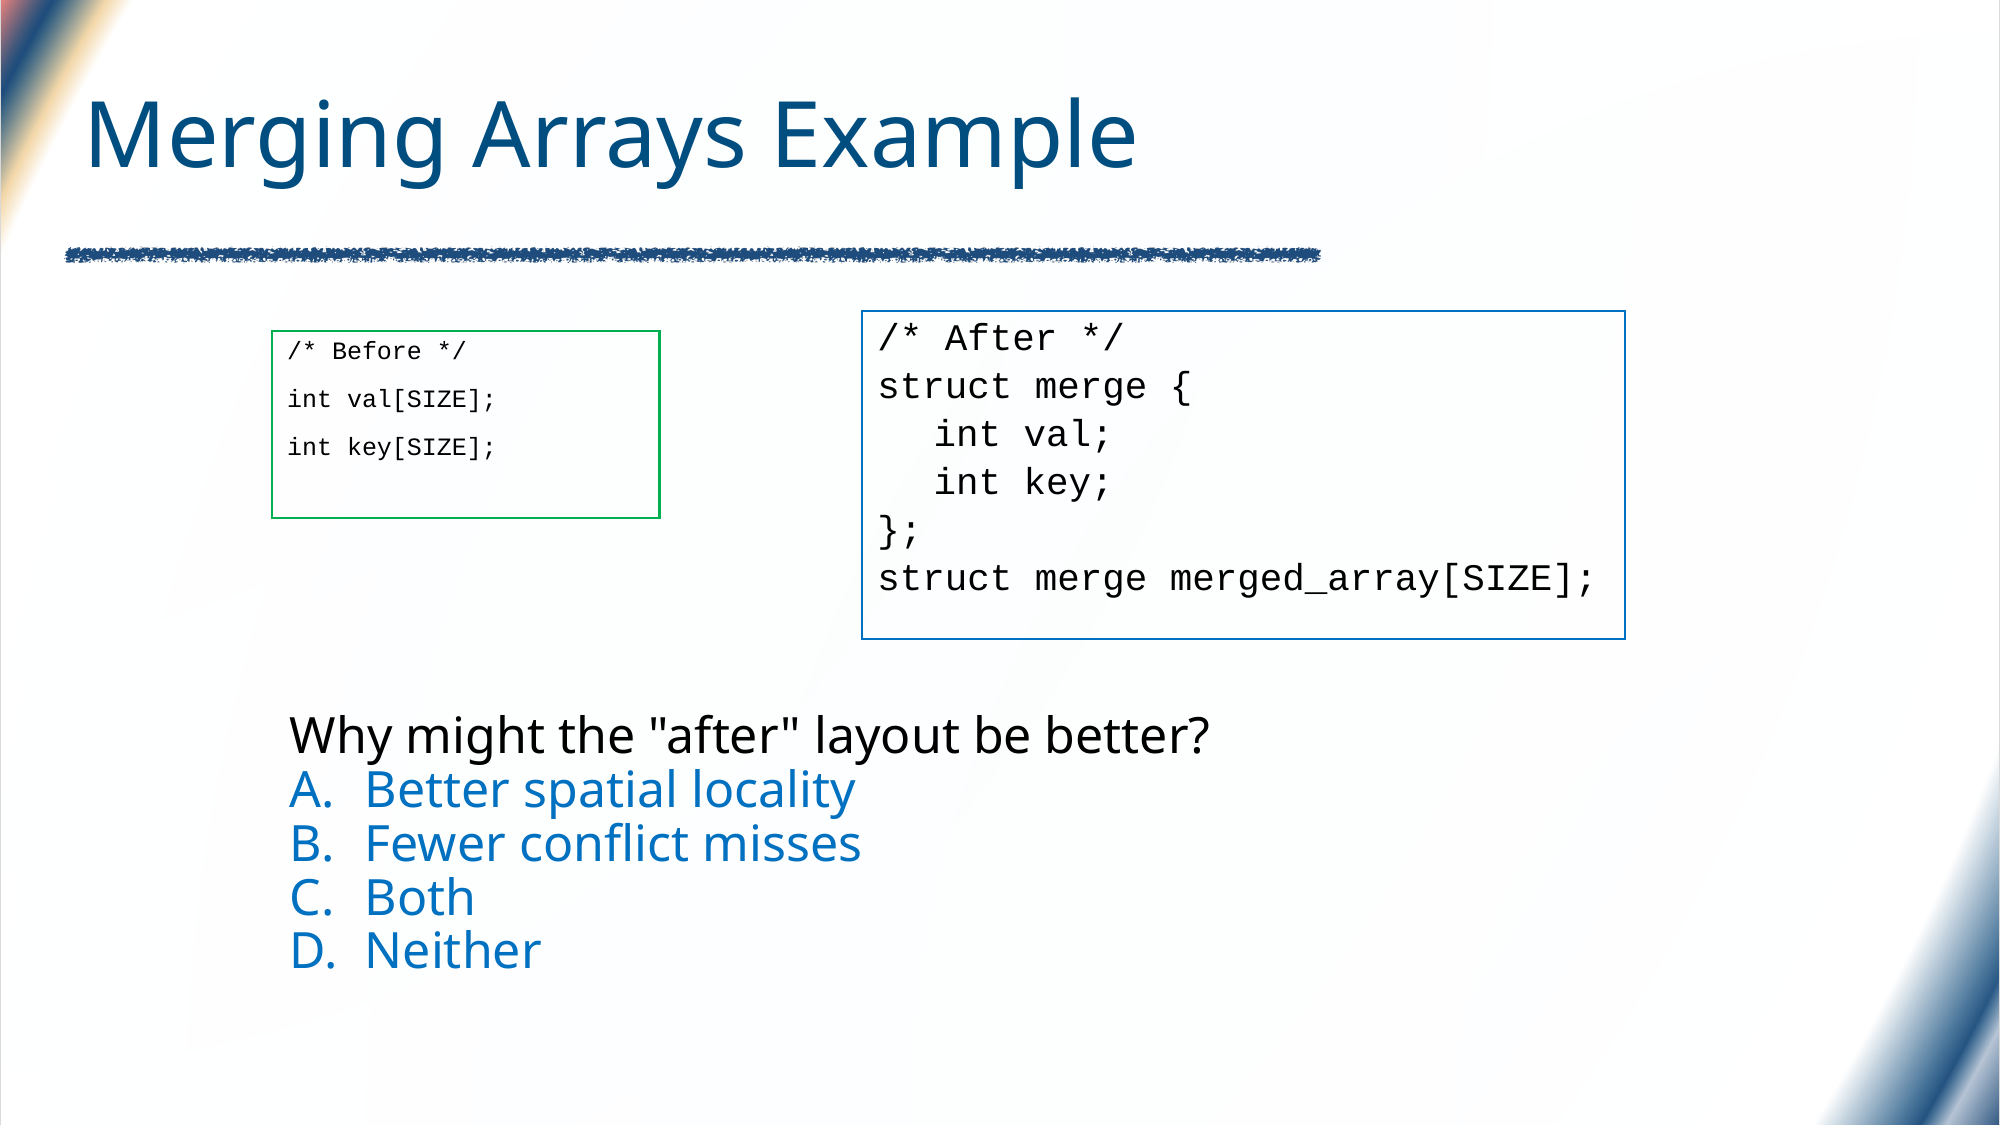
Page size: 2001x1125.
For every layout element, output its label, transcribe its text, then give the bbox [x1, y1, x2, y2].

picture [0, 0, 2000, 1125]
list /* Before */ int val[SIZE]; int key[SIZE]; [272, 330, 660, 519]
title Merging Arrays Example [69, 29, 1964, 247]
text_box Why might the "after" layout be better? Better spatial locality Fewer conflict misses Both Neither [275, 702, 1226, 988]
text_box /* After */ struct merge { int val; int key; }; struct merge merged_array[SIZE]; [862, 310, 1625, 640]
